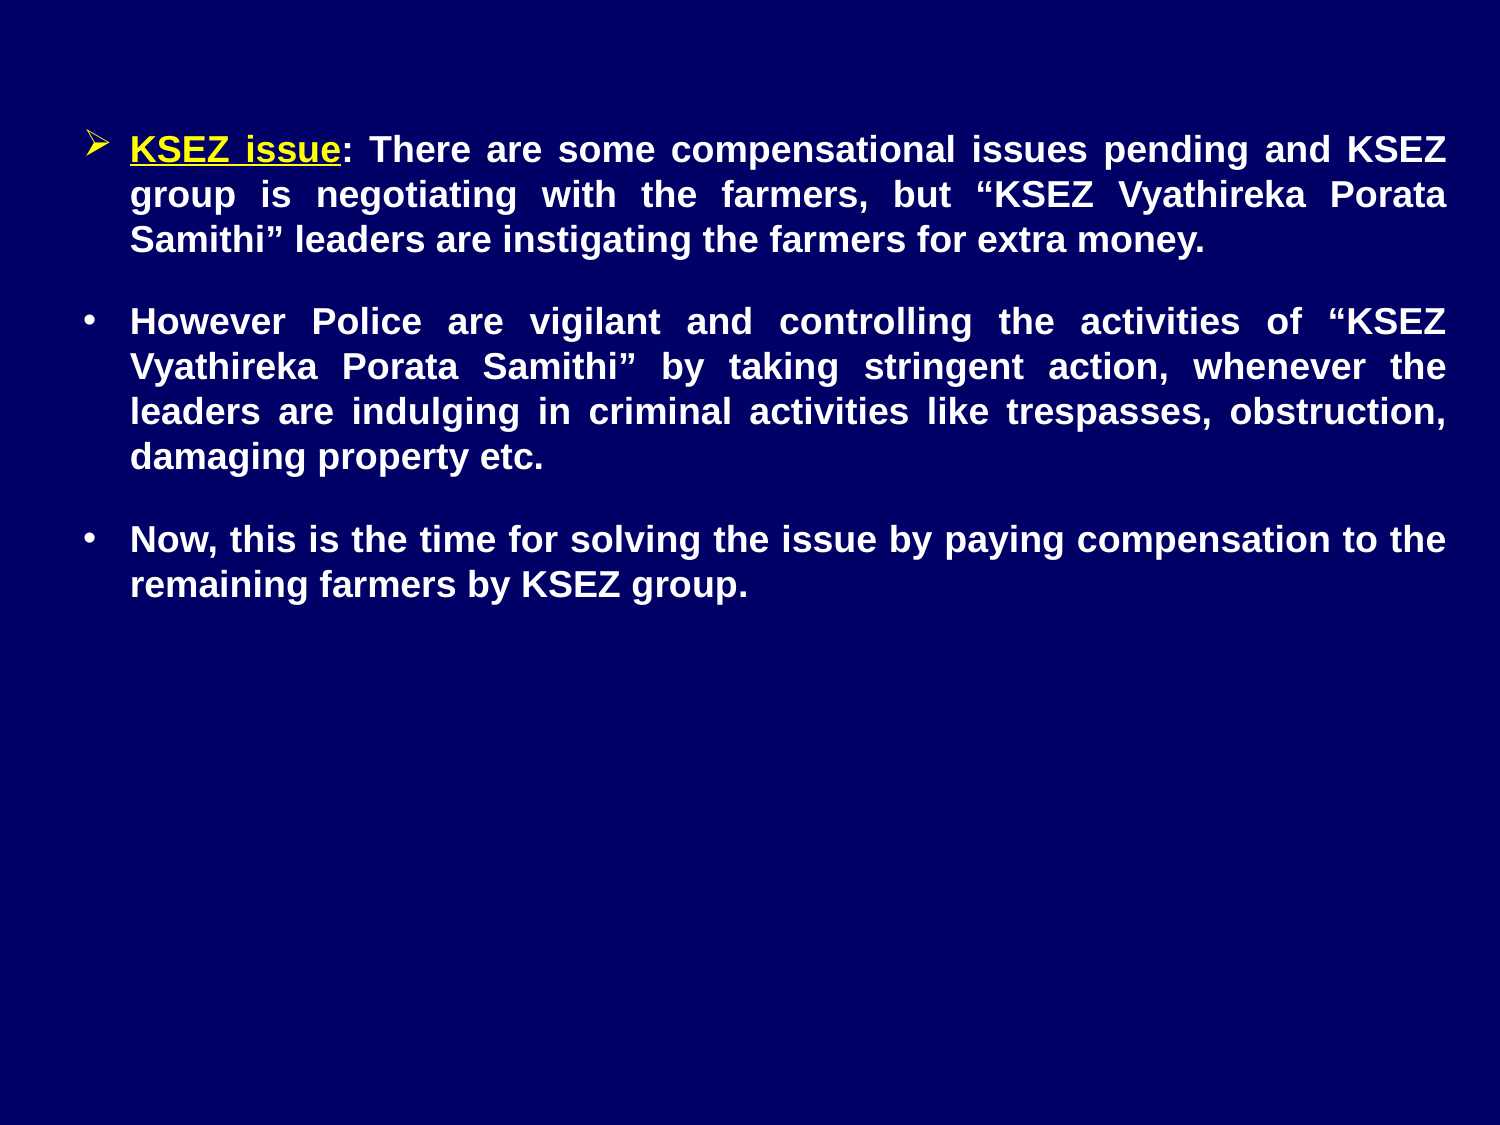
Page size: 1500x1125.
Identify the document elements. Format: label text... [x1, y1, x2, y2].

text_box KSEZ issue: There are some compensational issues pending and KSEZ group is negotiating with the farmers, but “KSEZ Vyathireka Porata Samithi” leaders are instigating the farmers for extra money. However Police are vigilant and controlling the activities of “KSEZ Vyathireka Porata Samithi” by taking stringent action, whenever the leaders are indulging in criminal activities like trespasses, obstruction, damaging property etc. Now, this is the time for solving the issue by paying compensation to the remaining farmers by KSEZ group. [49, 87, 1463, 613]
